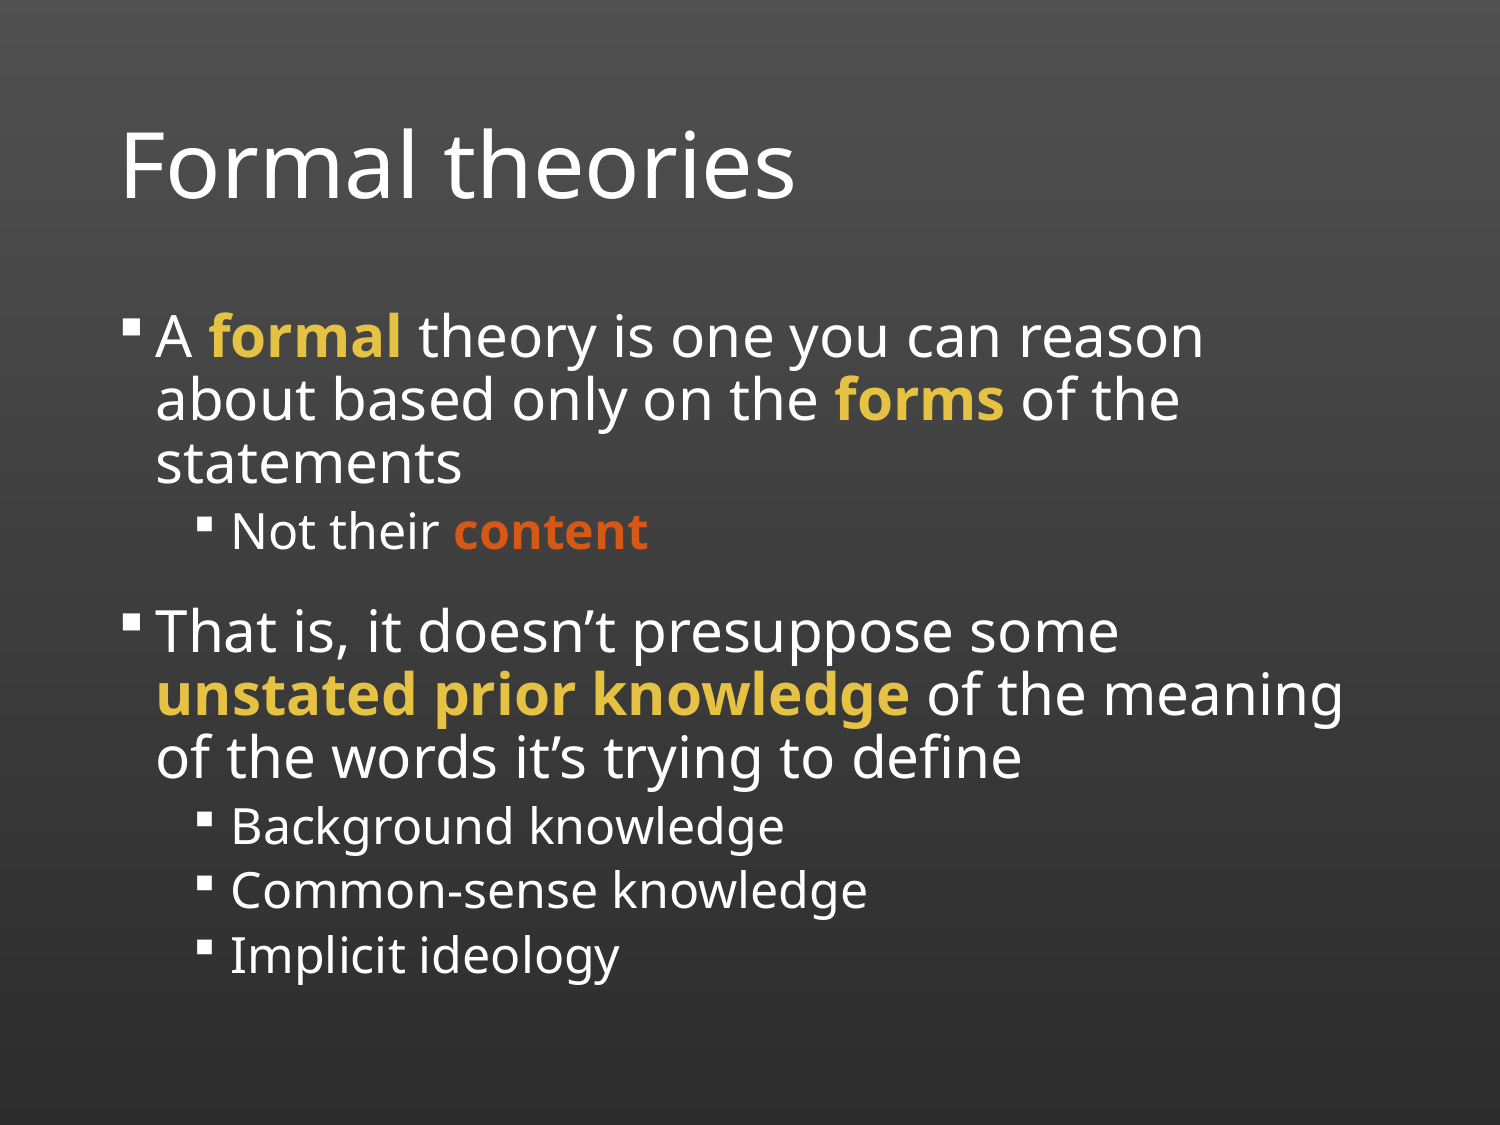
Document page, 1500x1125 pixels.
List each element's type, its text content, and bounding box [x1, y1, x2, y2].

list A formal theory is one you can reason about based only on the forms of the statements Not their content That is, it doesn’t presuppose some unstated prior knowledge of the meaning of the words it’s trying to define Background knowledge Common-sense knowledge Implicit ideology [103, 299, 1397, 1014]
title Formal theories [103, 59, 1397, 278]
